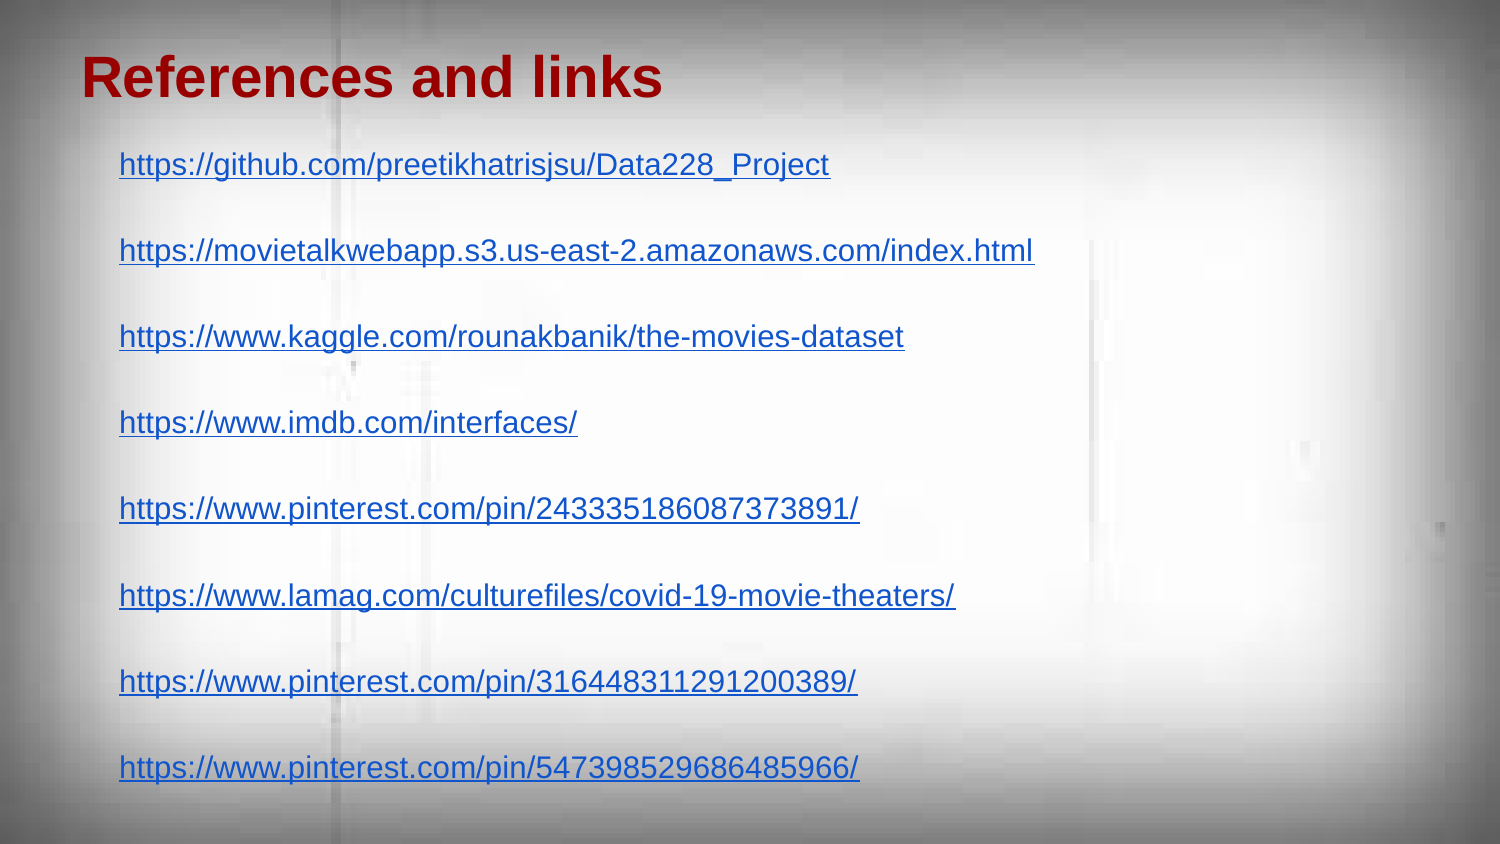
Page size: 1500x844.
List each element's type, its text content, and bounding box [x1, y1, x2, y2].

text_box https://github.com/preetikhatrisjsu/Data228_Project https://movietalkwebapp.s3.us-east-2.amazonaws.com/index.html https://www.kaggle.com/rounakbanik/the-movies-dataset https://www.imdb.com/interfaces/ https://www.pinterest.com/pin/243335186087373891/ https://www.lamag.com/culturefiles/covid-19-movie-theaters/ https://www.pinterest.com/pin/316448311291200389/ https://www.pinterest.com/pin/547398529686485966/ [104, 86, 1409, 837]
picture [0, 0, 1500, 844]
subtitle References and links [66, 23, 1464, 187]
